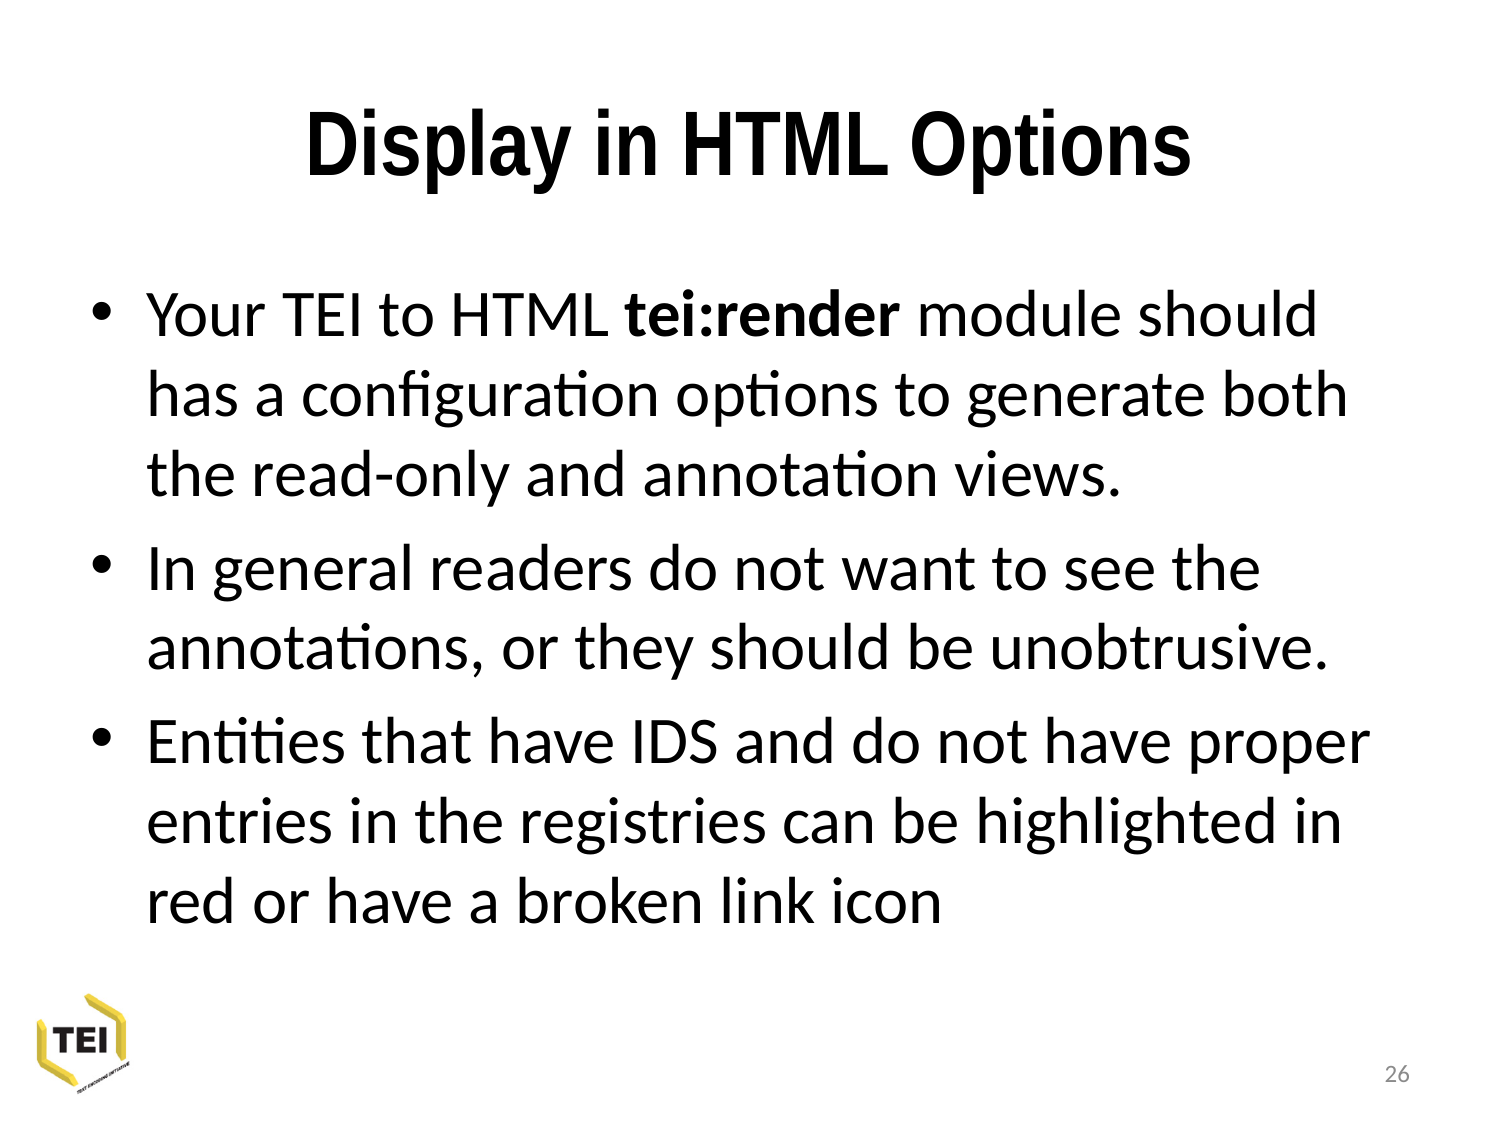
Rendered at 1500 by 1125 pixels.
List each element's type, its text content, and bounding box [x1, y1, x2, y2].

picture [24, 987, 138, 1100]
list Your TEI to HTML tei:render module should has a configuration options to generate both the read-only and annotation views. In general readers do not want to see the annotations, or they should be unobtrusive. Entities that have IDS and do not have proper entries in the registries can be highlighted in red or have a broken link icon [75, 262, 1425, 1005]
title Display in HTML Options [75, 45, 1425, 233]
slide_number 26 [1074, 1042, 1425, 1103]
